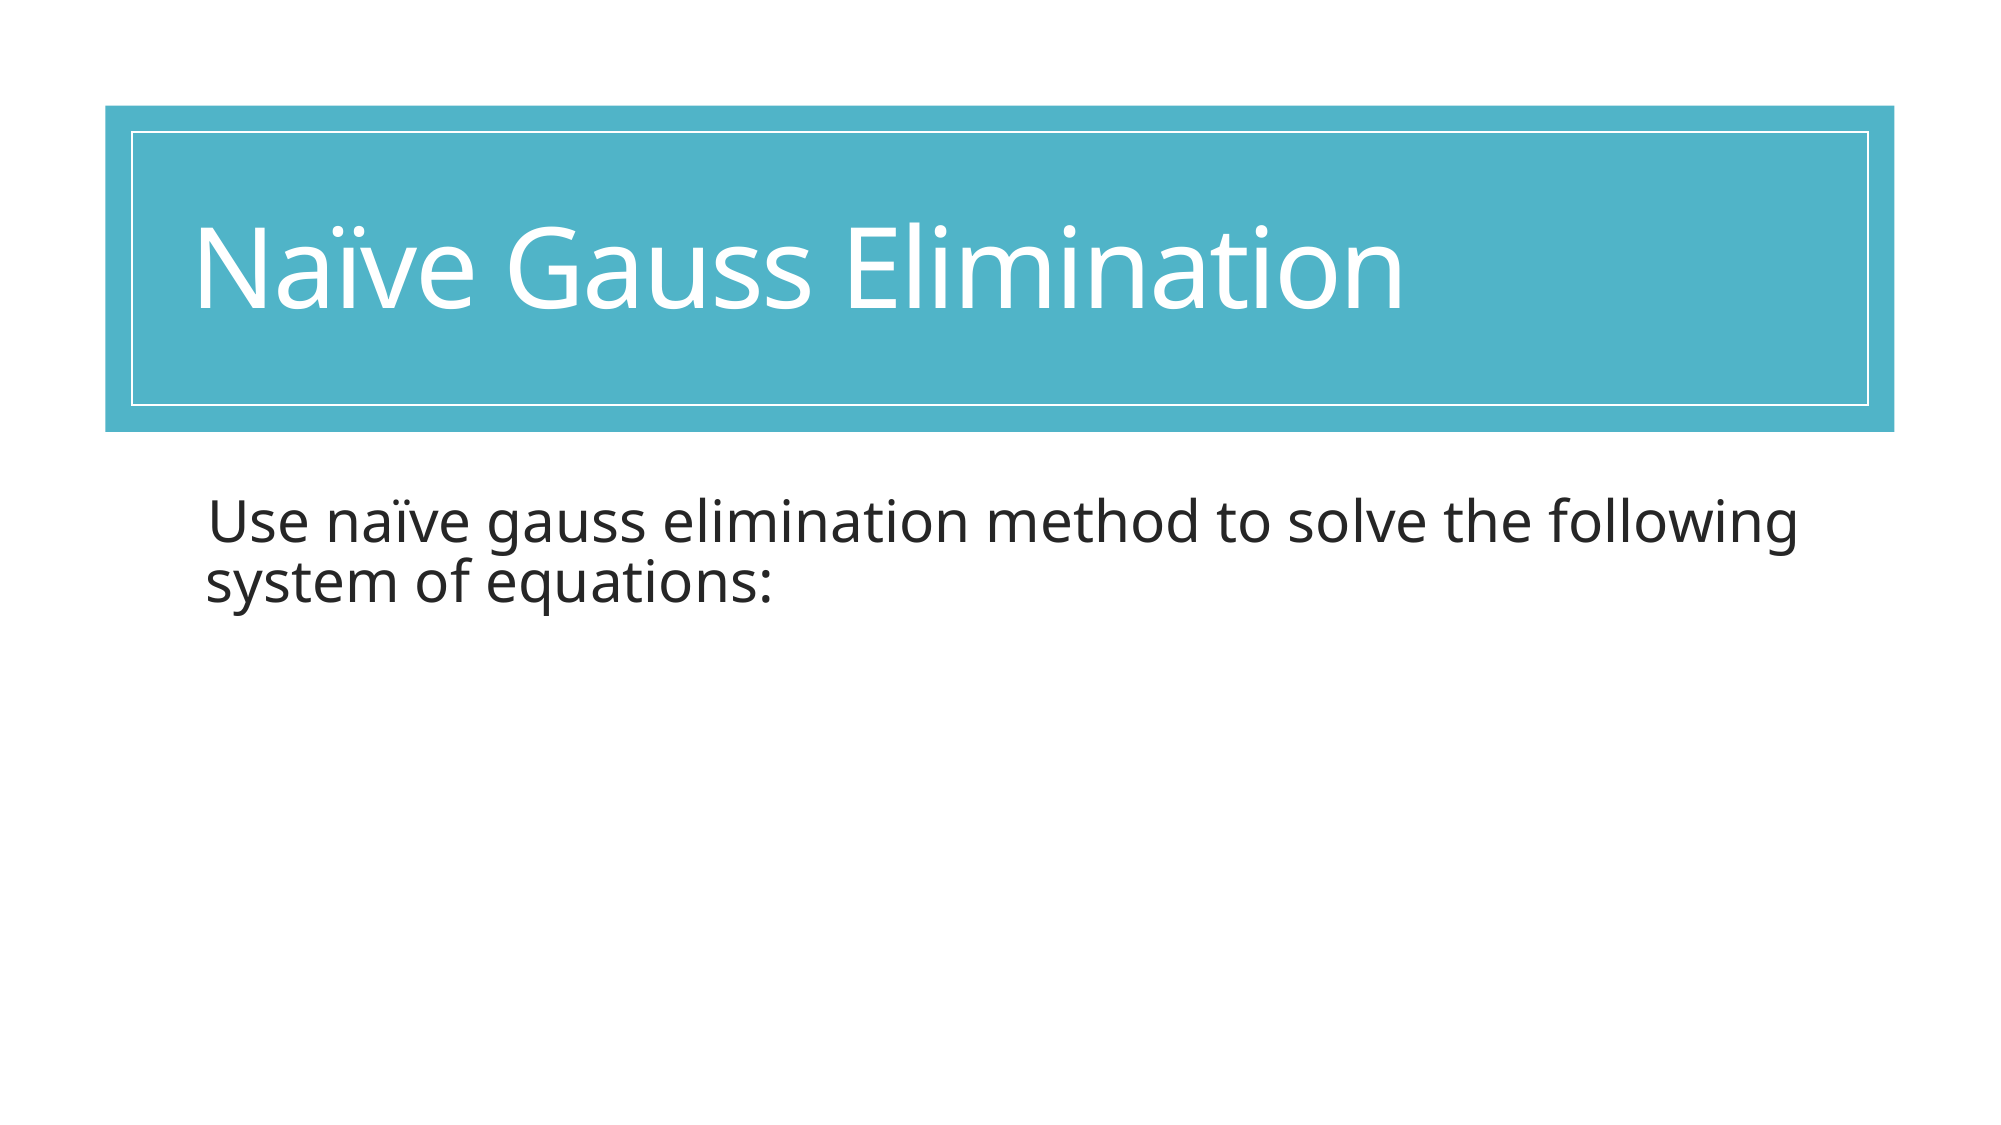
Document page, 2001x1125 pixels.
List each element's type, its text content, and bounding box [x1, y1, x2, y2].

title Naïve Gauss Elimination [175, 173, 1823, 376]
text_box [131, 131, 1869, 406]
text_box [104, 104, 1895, 433]
